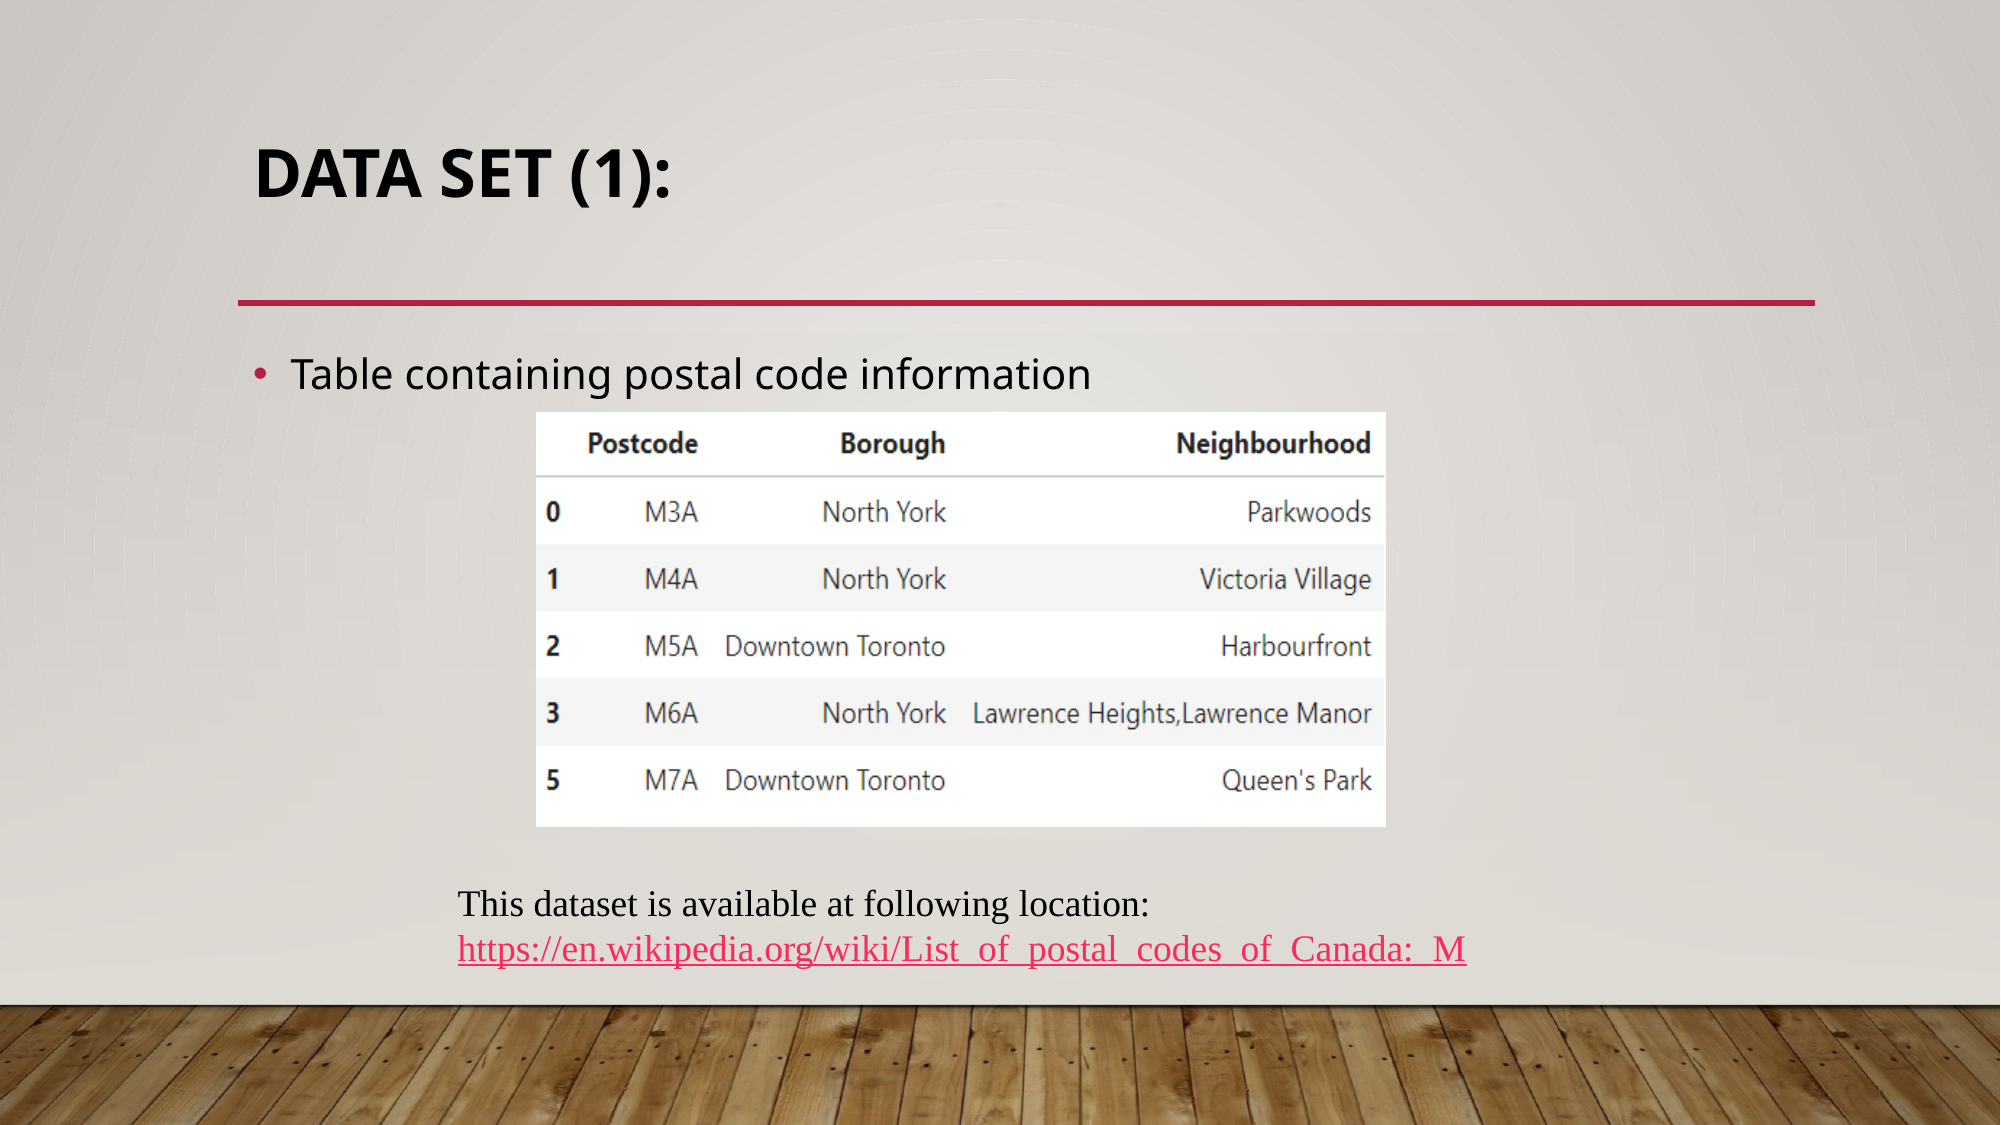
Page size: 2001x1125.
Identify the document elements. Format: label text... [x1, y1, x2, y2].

picture [536, 411, 1386, 827]
text_box This dataset is available at following location: https://en.wikipedia.org/wiki/List_of_postal_codes_of_Canada:_M [442, 849, 1738, 977]
title Data Set (1): [238, 131, 1814, 305]
list Table containing postal code information [238, 330, 1814, 897]
picture [0, 1005, 2000, 1125]
